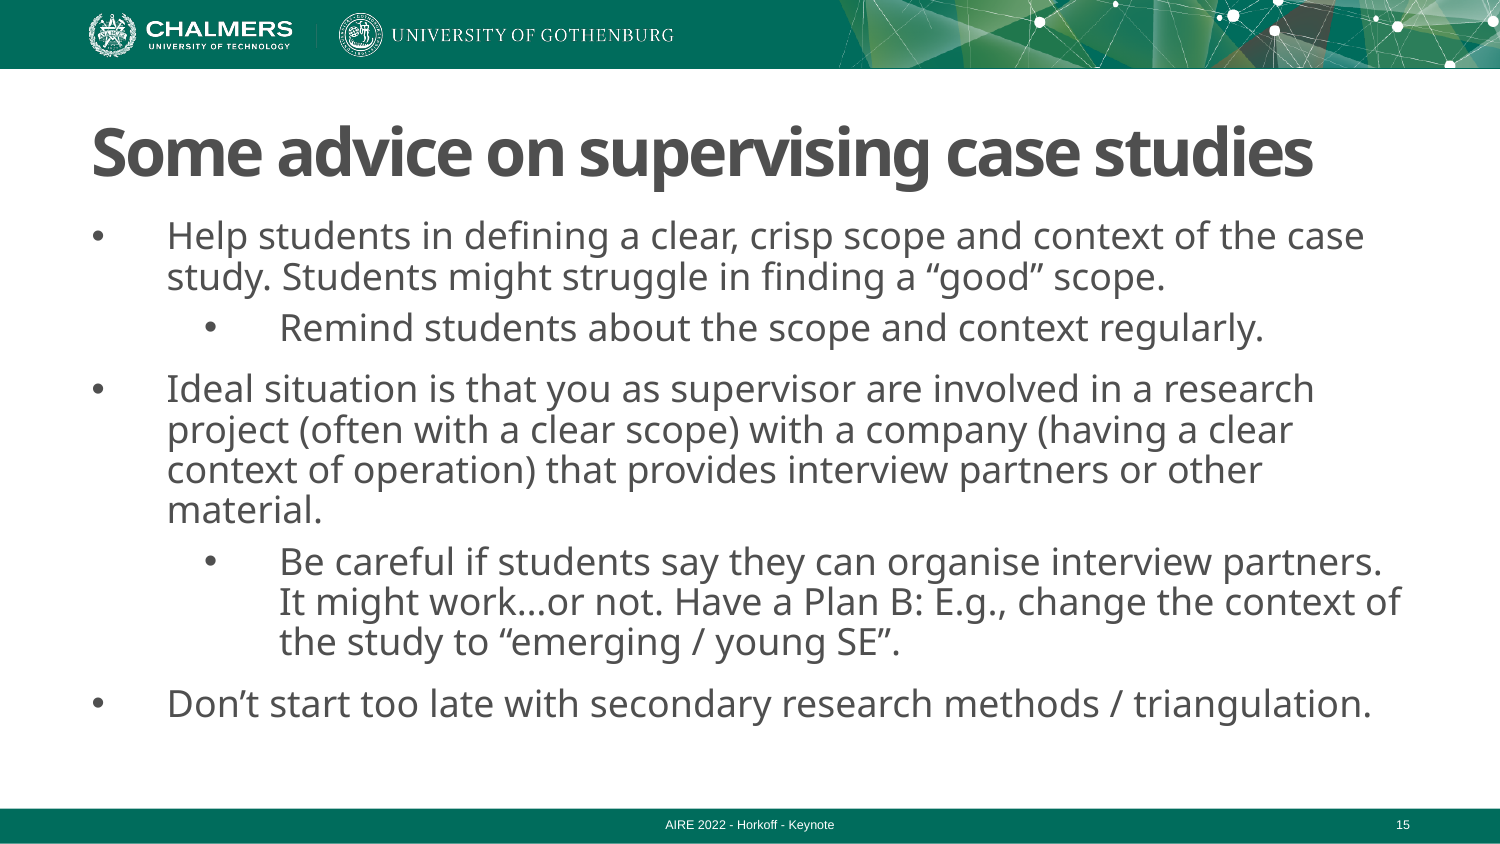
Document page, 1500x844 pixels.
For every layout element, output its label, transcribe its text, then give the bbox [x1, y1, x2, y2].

title Some advice on supervising case studies [76, 100, 1425, 210]
slide_number 15 [1074, 809, 1425, 844]
list Help students in defining a clear, crisp scope and context of the case study. Students might struggle in finding a “good” scope. Remind students about the scope and context regularly. Ideal situation is that you as supervisor are involved in a research project (often with a clear scope) with a company (having a clear context of operation) that provides interview partners or other material. Be careful if students say they can organise interview partners. It might work…or not. Have a Plan B: E.g., change the context of the study to “emerging / young SE”. Don’t start too late with secondary research methods / triangulation. [76, 210, 1425, 782]
footer AIRE 2022 - Horkoff - Keynote [512, 809, 988, 844]
picture [17, 0, 1500, 85]
